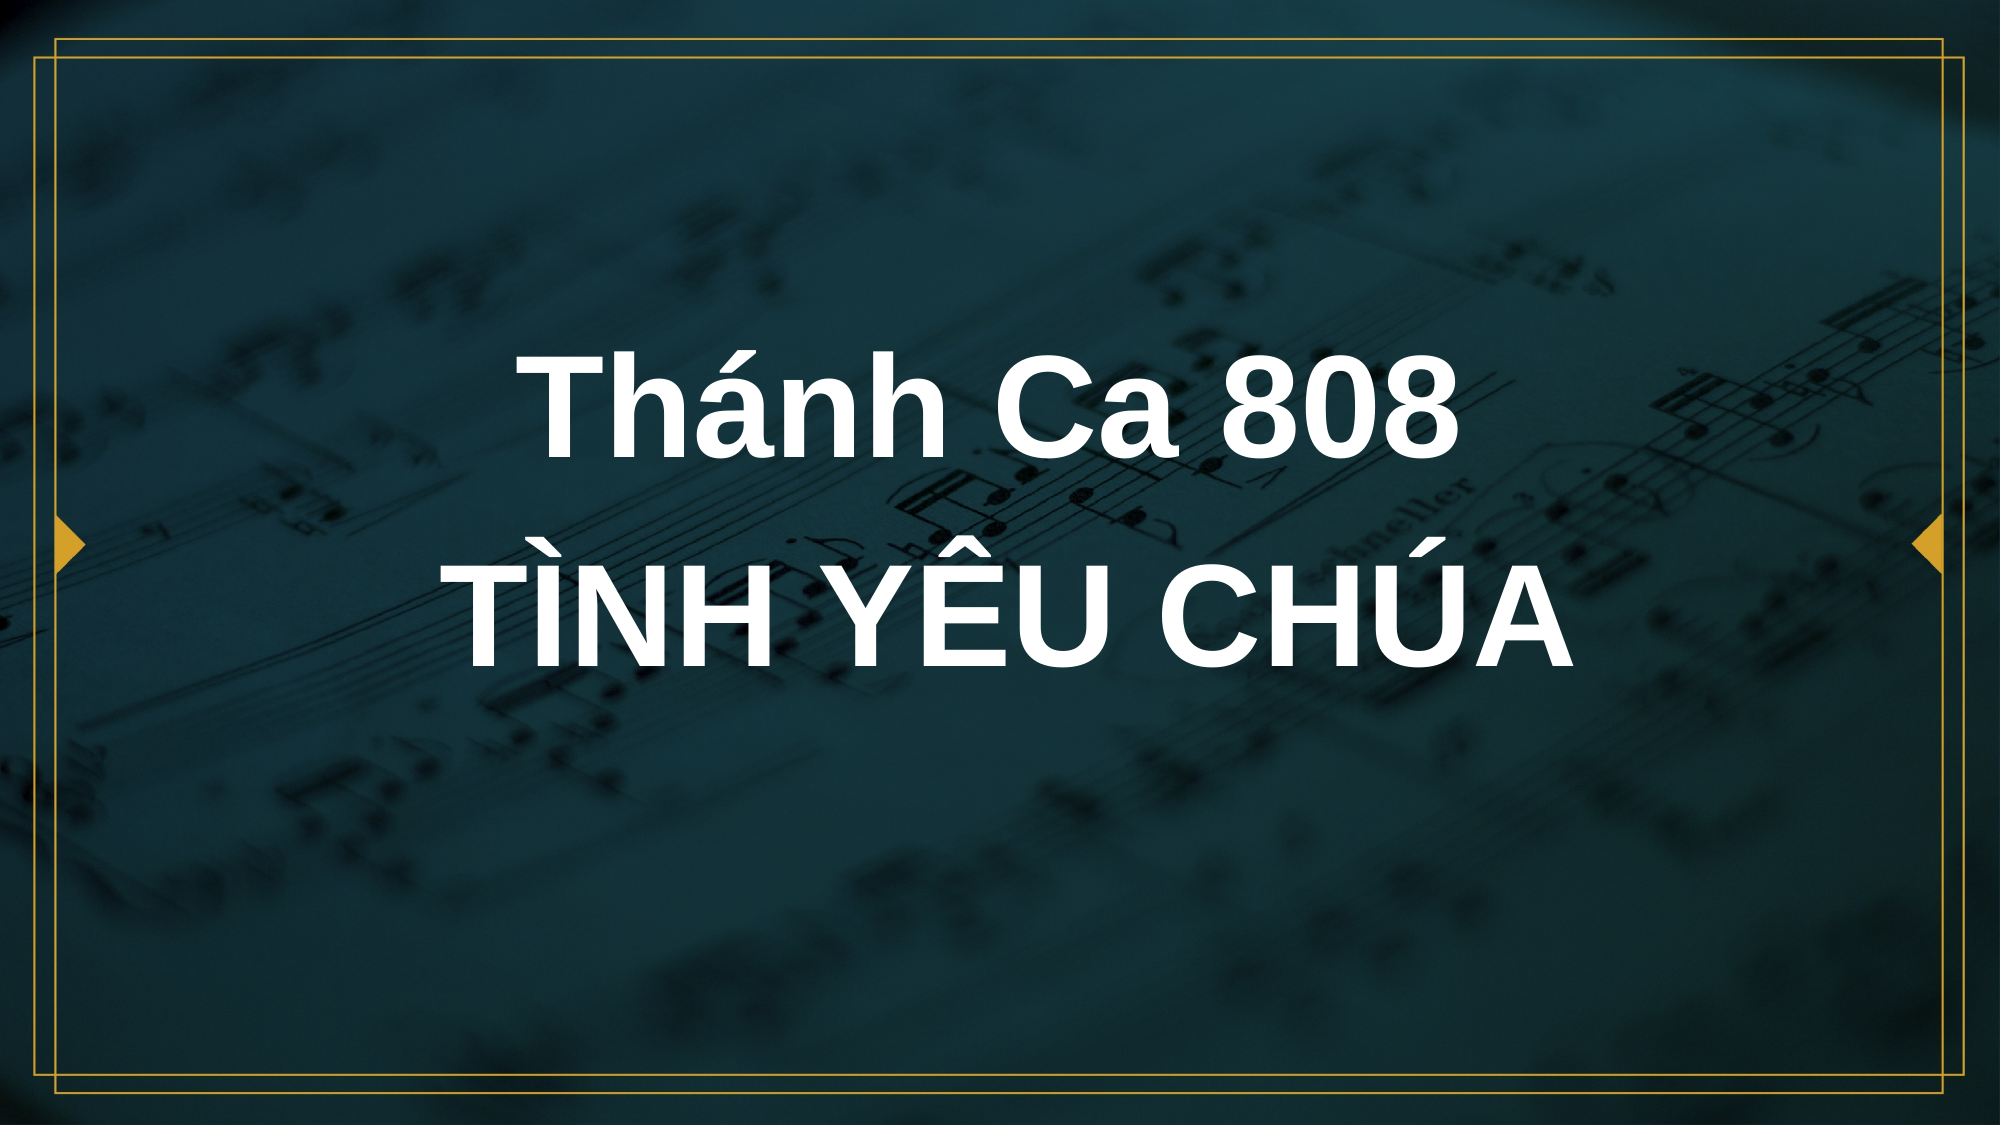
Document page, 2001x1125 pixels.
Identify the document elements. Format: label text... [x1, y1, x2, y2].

title Thánh Ca 808 TÌNH YÊU CHÚA [103, 151, 1875, 821]
picture [0, 0, 2000, 1125]
